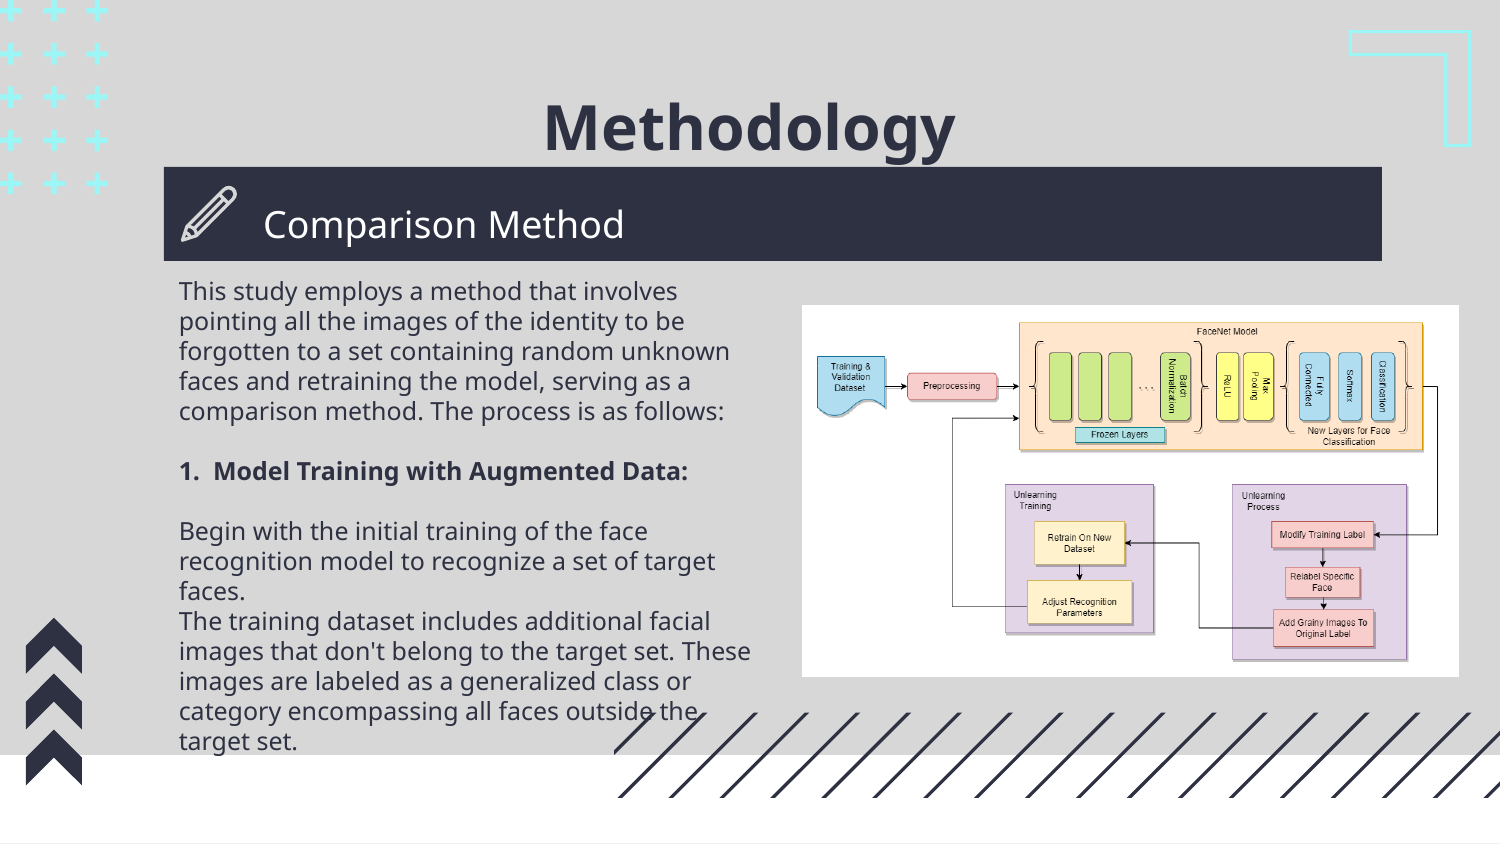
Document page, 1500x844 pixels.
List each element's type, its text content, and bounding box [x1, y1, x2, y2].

text_box [180, 185, 237, 242]
picture [802, 304, 1460, 677]
subtitle This study employs a method that involves pointing all the images of the identity to be forgotten to a set containing random unknown faces and retraining the model, serving as a comparison method. The process is as follows: 1. Model Training with Augmented Data: Begin with the initial training of the face recognition model to recognize a set of target faces. The training dataset includes additional facial images that don't belong to the target set. These images are labeled as a generalized class or category encompassing all faces outside the target set. [163, 261, 769, 710]
subtitle Comparison Method [248, 166, 803, 261]
text_box [803, 166, 1382, 261]
title Methodology [118, 72, 1382, 167]
text_box [163, 166, 248, 261]
